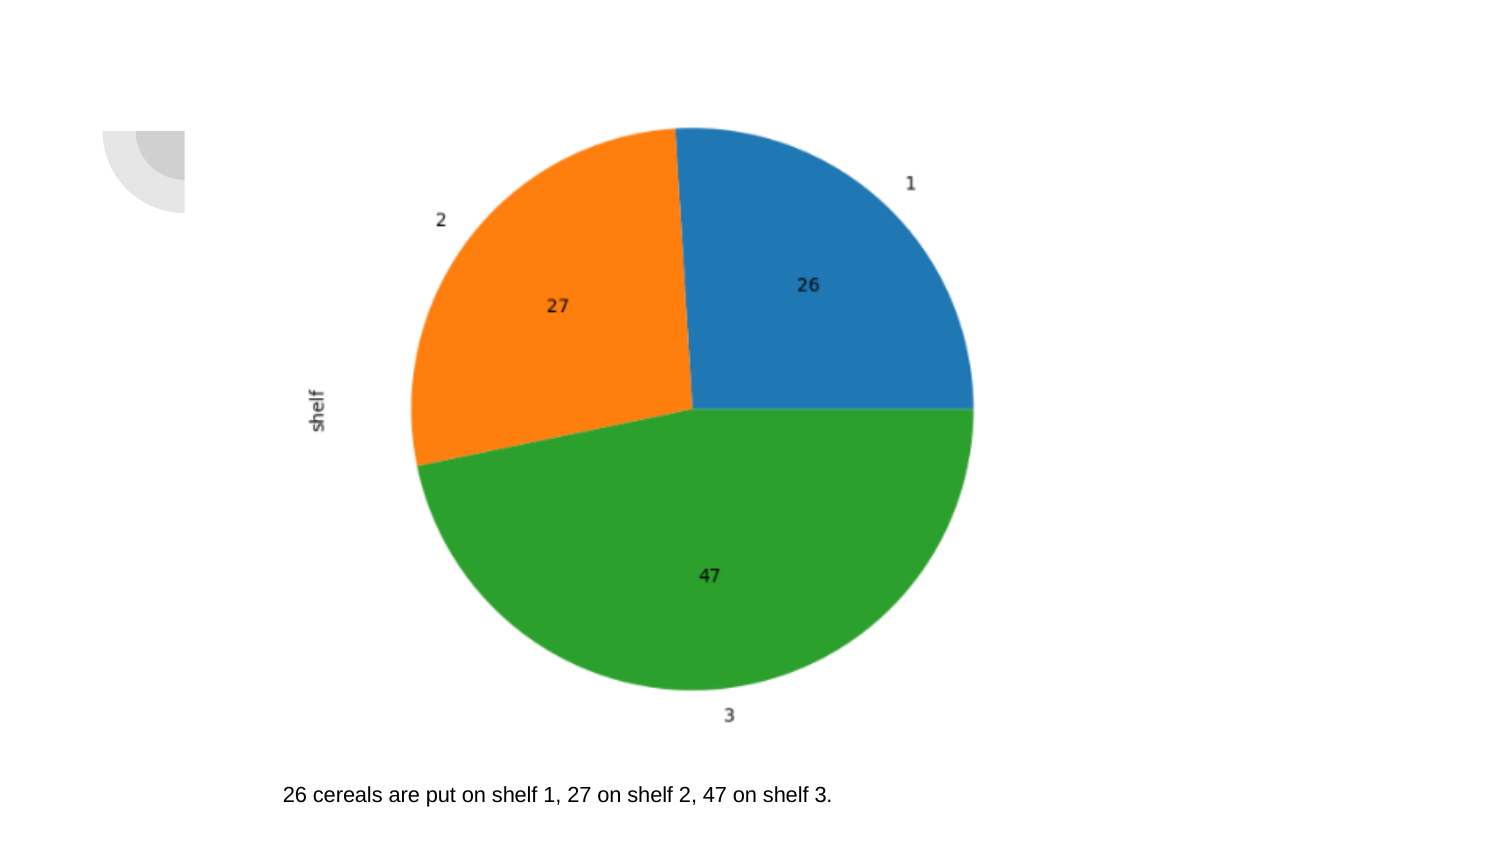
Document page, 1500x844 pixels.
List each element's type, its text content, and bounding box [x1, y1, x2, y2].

picture [226, 45, 1274, 799]
text_box 26 cereals are put on shelf 1, 27 on shelf 2, 47 on shelf 3. [267, 767, 1313, 820]
